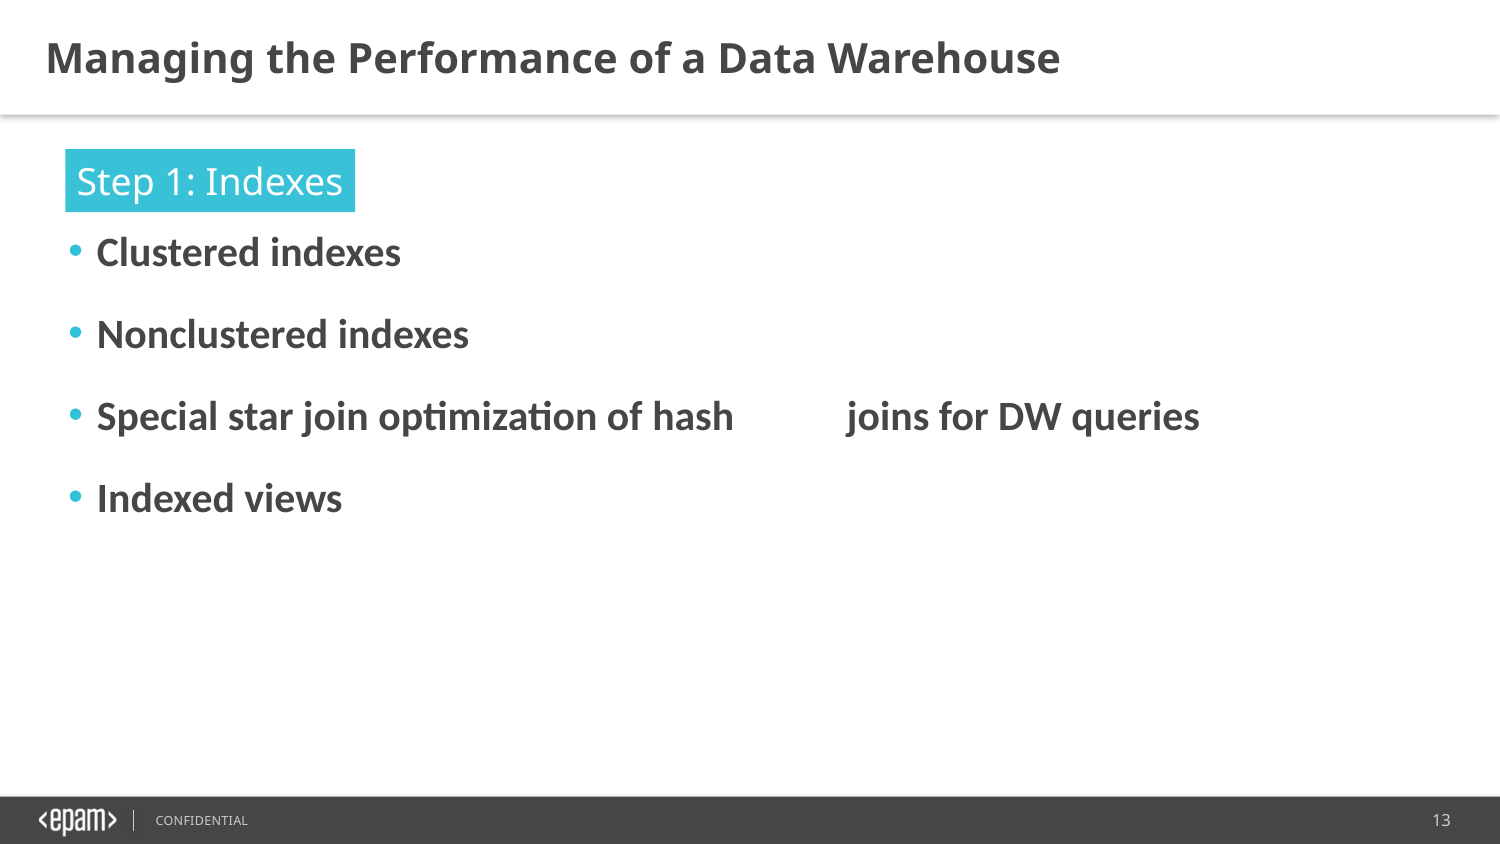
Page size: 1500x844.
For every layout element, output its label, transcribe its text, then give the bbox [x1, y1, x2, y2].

picture [38, 808, 117, 837]
text_box Step 1: Indexes [65, 149, 356, 212]
list Managing the Performance of a Data Warehouse [0, 0, 1500, 115]
text_box Clustered indexes Nonclustered indexes Special star join optimization of hash joins for DW queries Indexed views [53, 212, 1420, 752]
